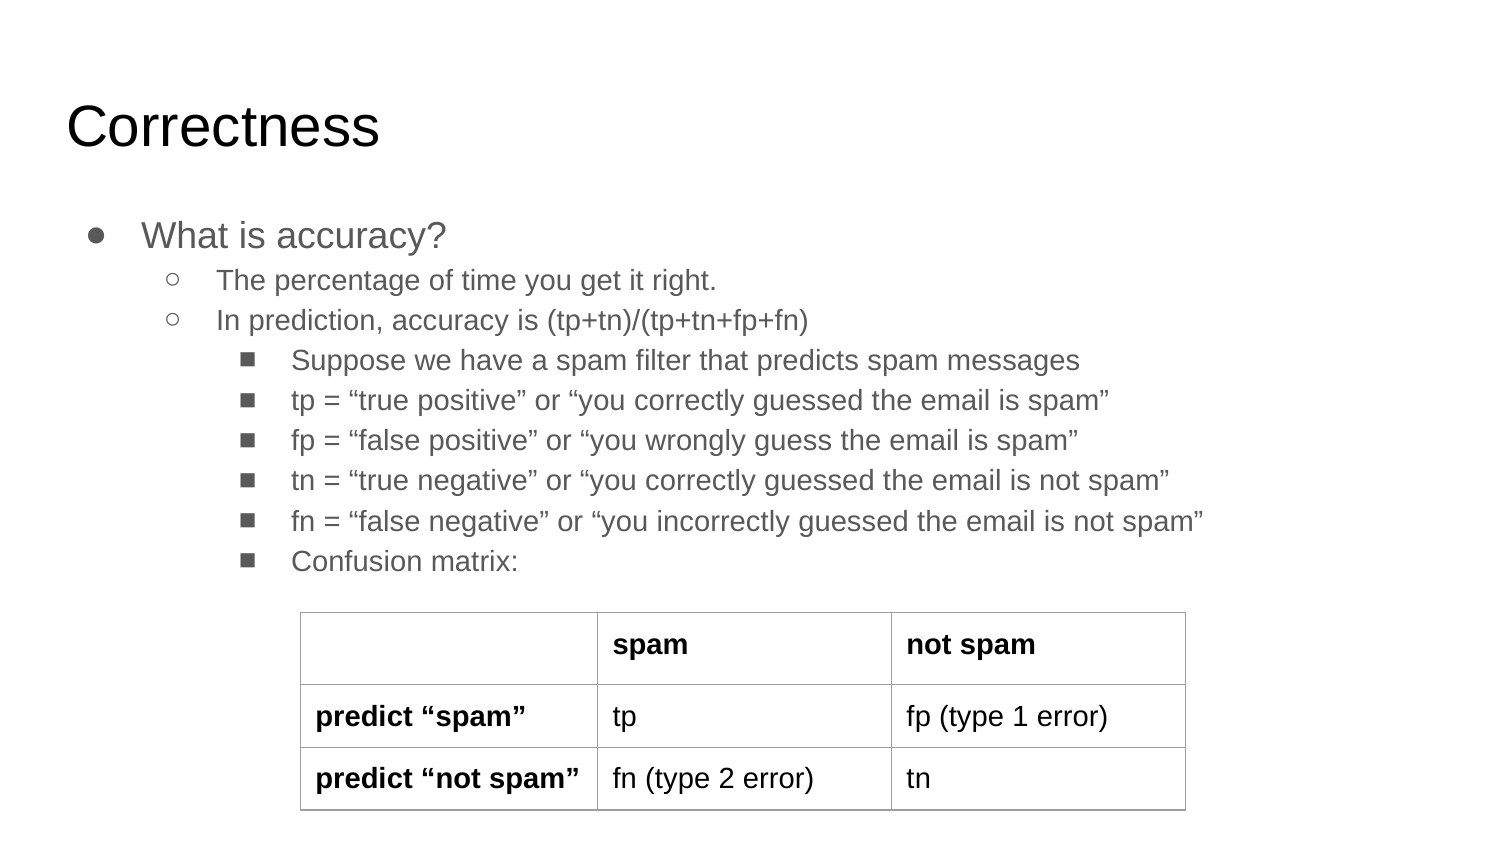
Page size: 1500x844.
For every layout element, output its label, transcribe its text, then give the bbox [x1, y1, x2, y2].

table_cell tn [892, 748, 1185, 809]
table_cell predict “not spam” [301, 748, 597, 809]
table_header [301, 613, 597, 684]
title Correctness [51, 72, 1449, 167]
list What is accuracy? The percentage of time you get it right. In prediction, accuracy is (tp+tn)/(tp+tn+fp+fn) Suppose we have a spam filter that predicts spam messages tp = “true positive” or “you correctly guessed the email is spam” fp = “false positive” or “you wrongly guess the email is spam” tn = “true negative” or “you correctly guessed the email is not spam” fn = “false negative” or “you incorrectly guessed the email is not spam” Confusion matrix: [51, 189, 1449, 826]
table_cell fp (type 1 error) [892, 685, 1185, 747]
table_header not spam [892, 613, 1185, 684]
table_header spam [598, 613, 891, 684]
table_cell predict “spam” [301, 685, 597, 747]
table_cell tp [598, 685, 891, 747]
table_cell fn (type 2 error) [598, 748, 891, 809]
